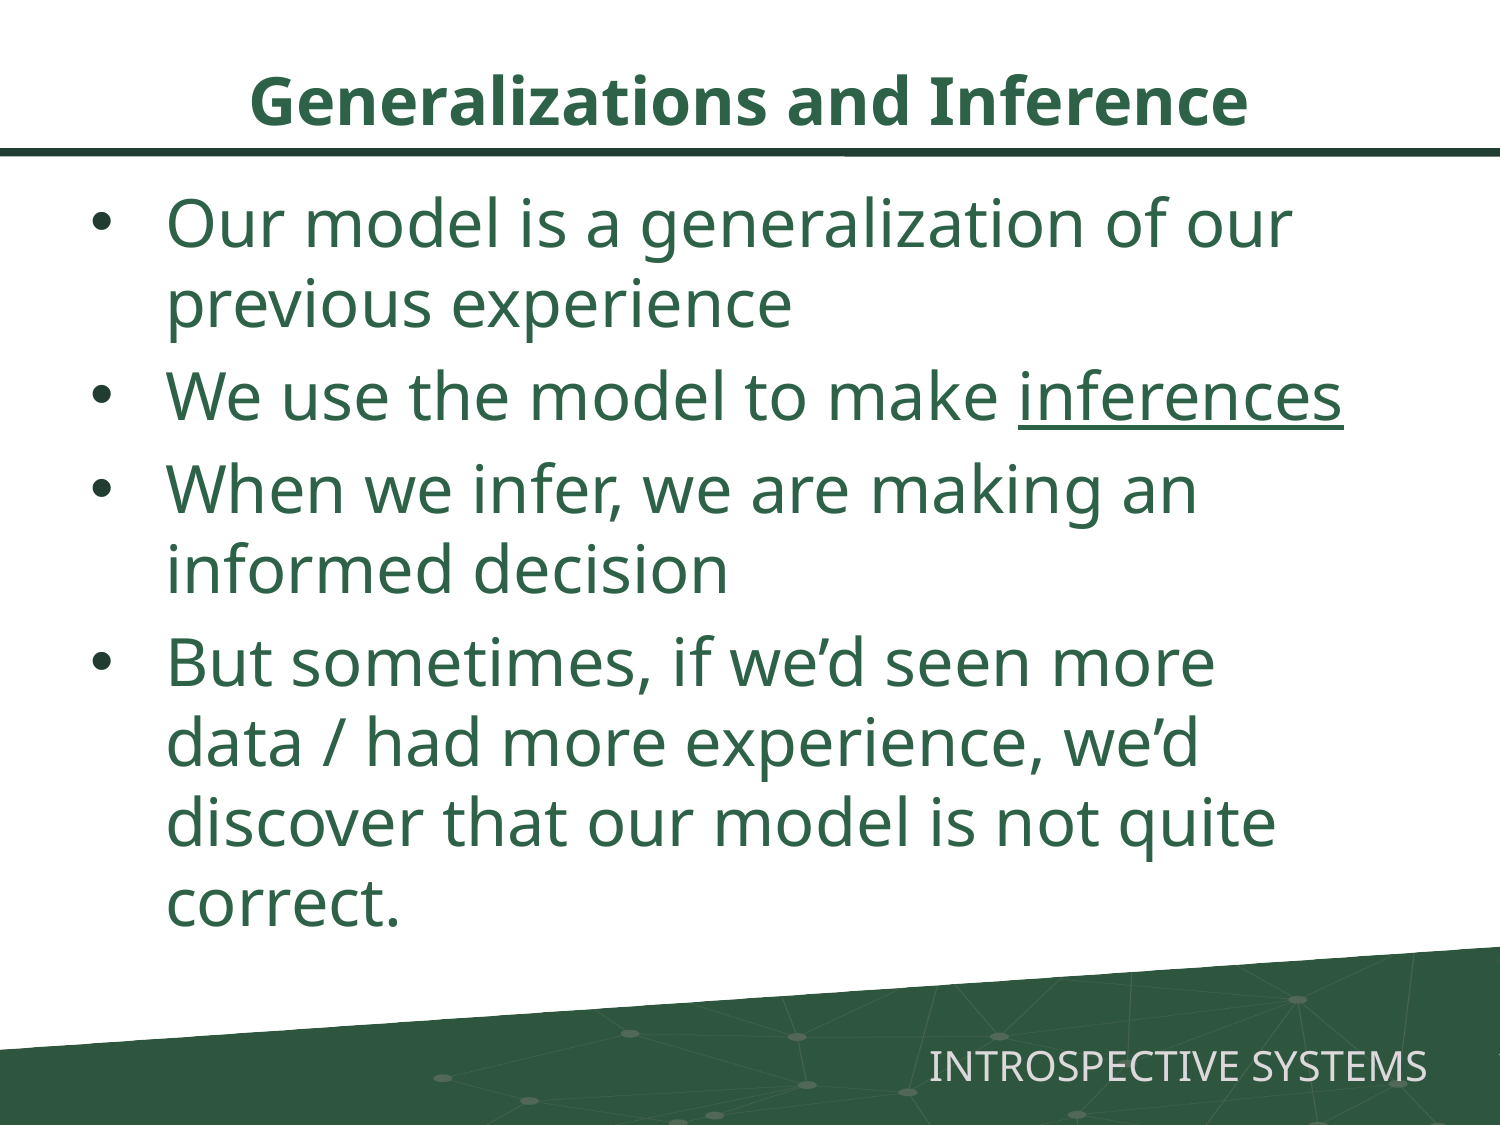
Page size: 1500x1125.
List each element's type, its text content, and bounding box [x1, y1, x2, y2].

list Our model is a generalization of our previous experience We use the model to make inferences When we infer, we are making an informed decision But sometimes, if we’d seen more data / had more experience, we’d discover that our model is not quite correct. [75, 172, 1425, 975]
title Generalizations and Inference [74, 61, 1425, 137]
picture [0, 936, 1500, 1125]
